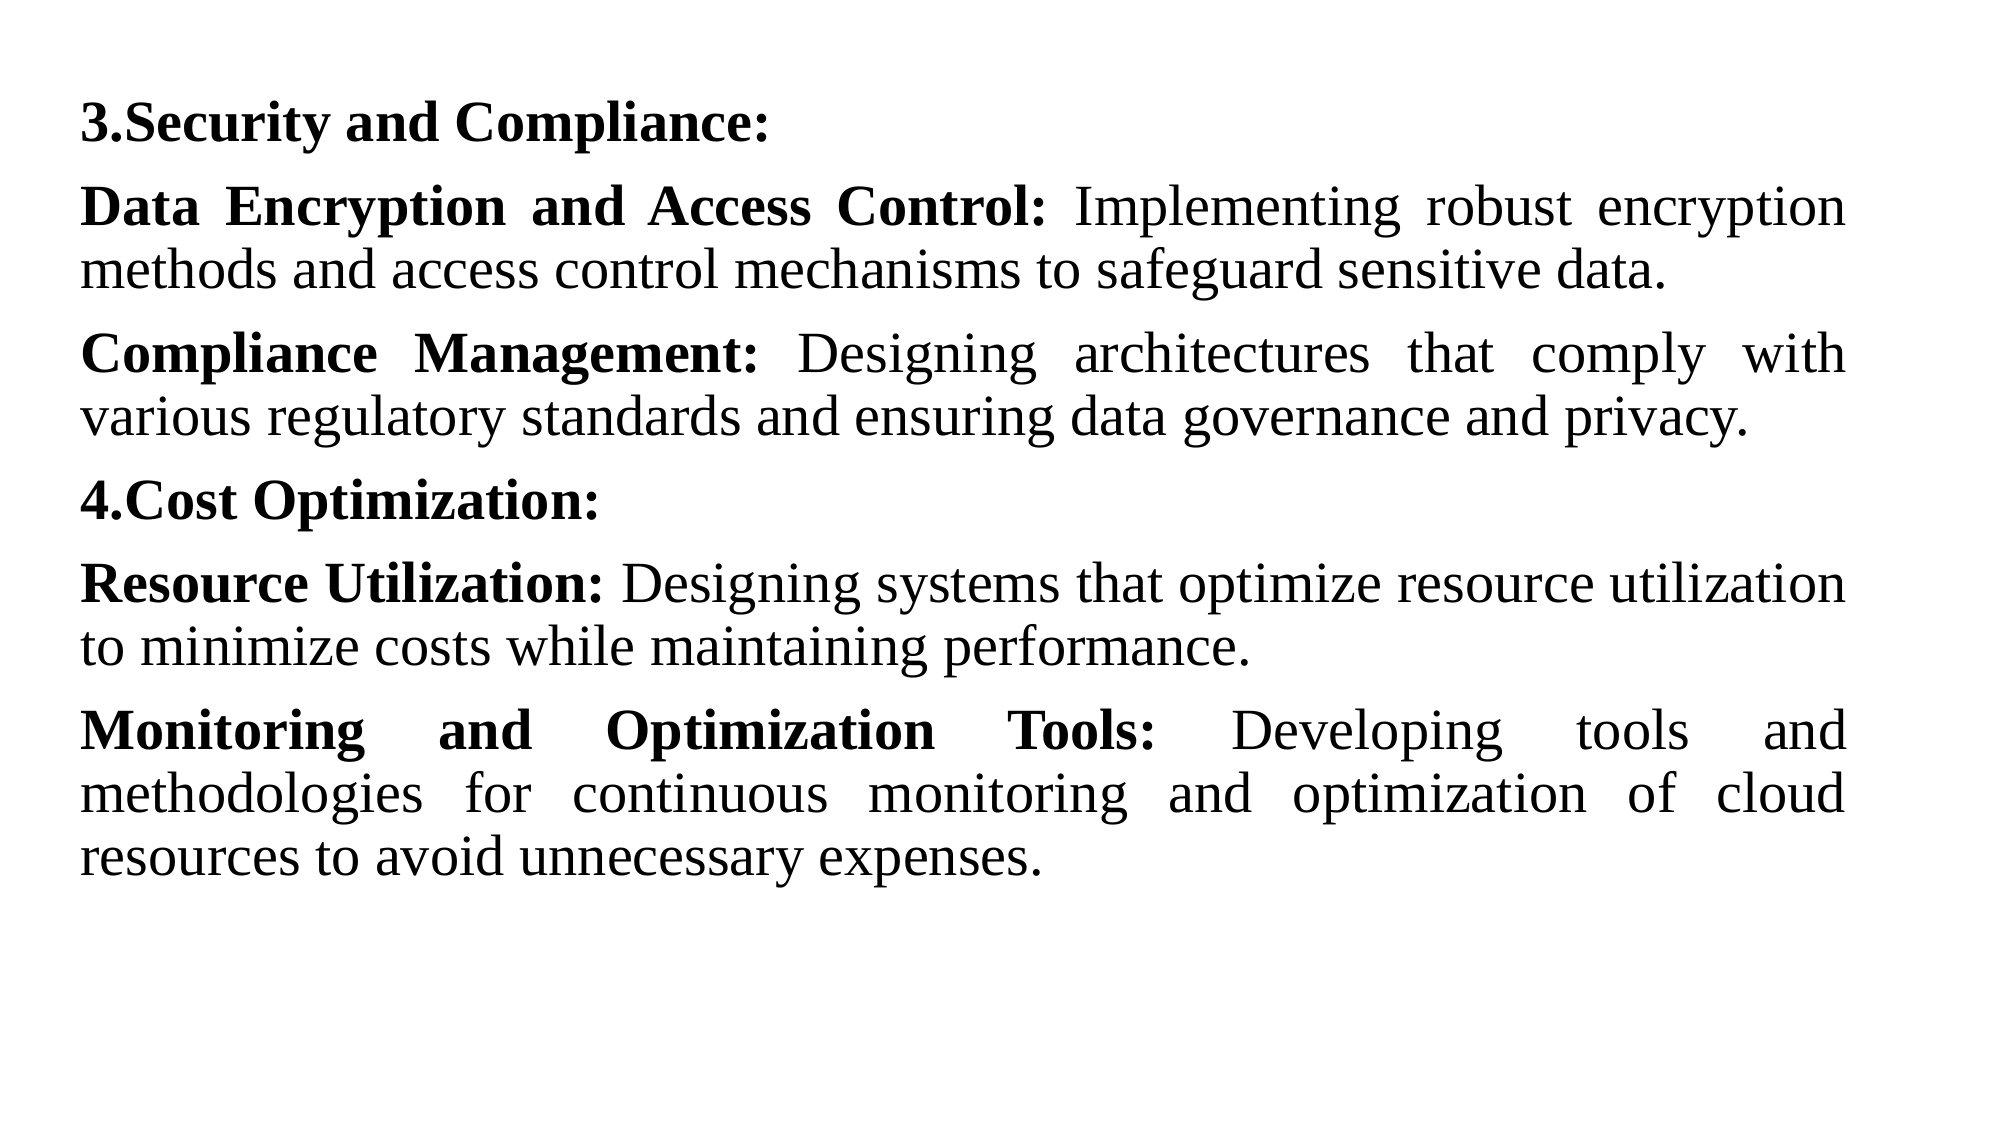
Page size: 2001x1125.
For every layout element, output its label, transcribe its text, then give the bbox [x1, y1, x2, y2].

list 3.Security and Compliance: Data Encryption and Access Control: Implementing robust encryption methods and access control mechanisms to safeguard sensitive data. Compliance Management: Designing architectures that comply with various regulatory standards and ensuring data governance and privacy. 4.Cost Optimization: Resource Utilization: Designing systems that optimize resource utilization to minimize costs while maintaining performance. Monitoring and Optimization Tools: Developing tools and methodologies for continuous monitoring and optimization of cloud resources to avoid unnecessary expenses. [65, 84, 1863, 1014]
